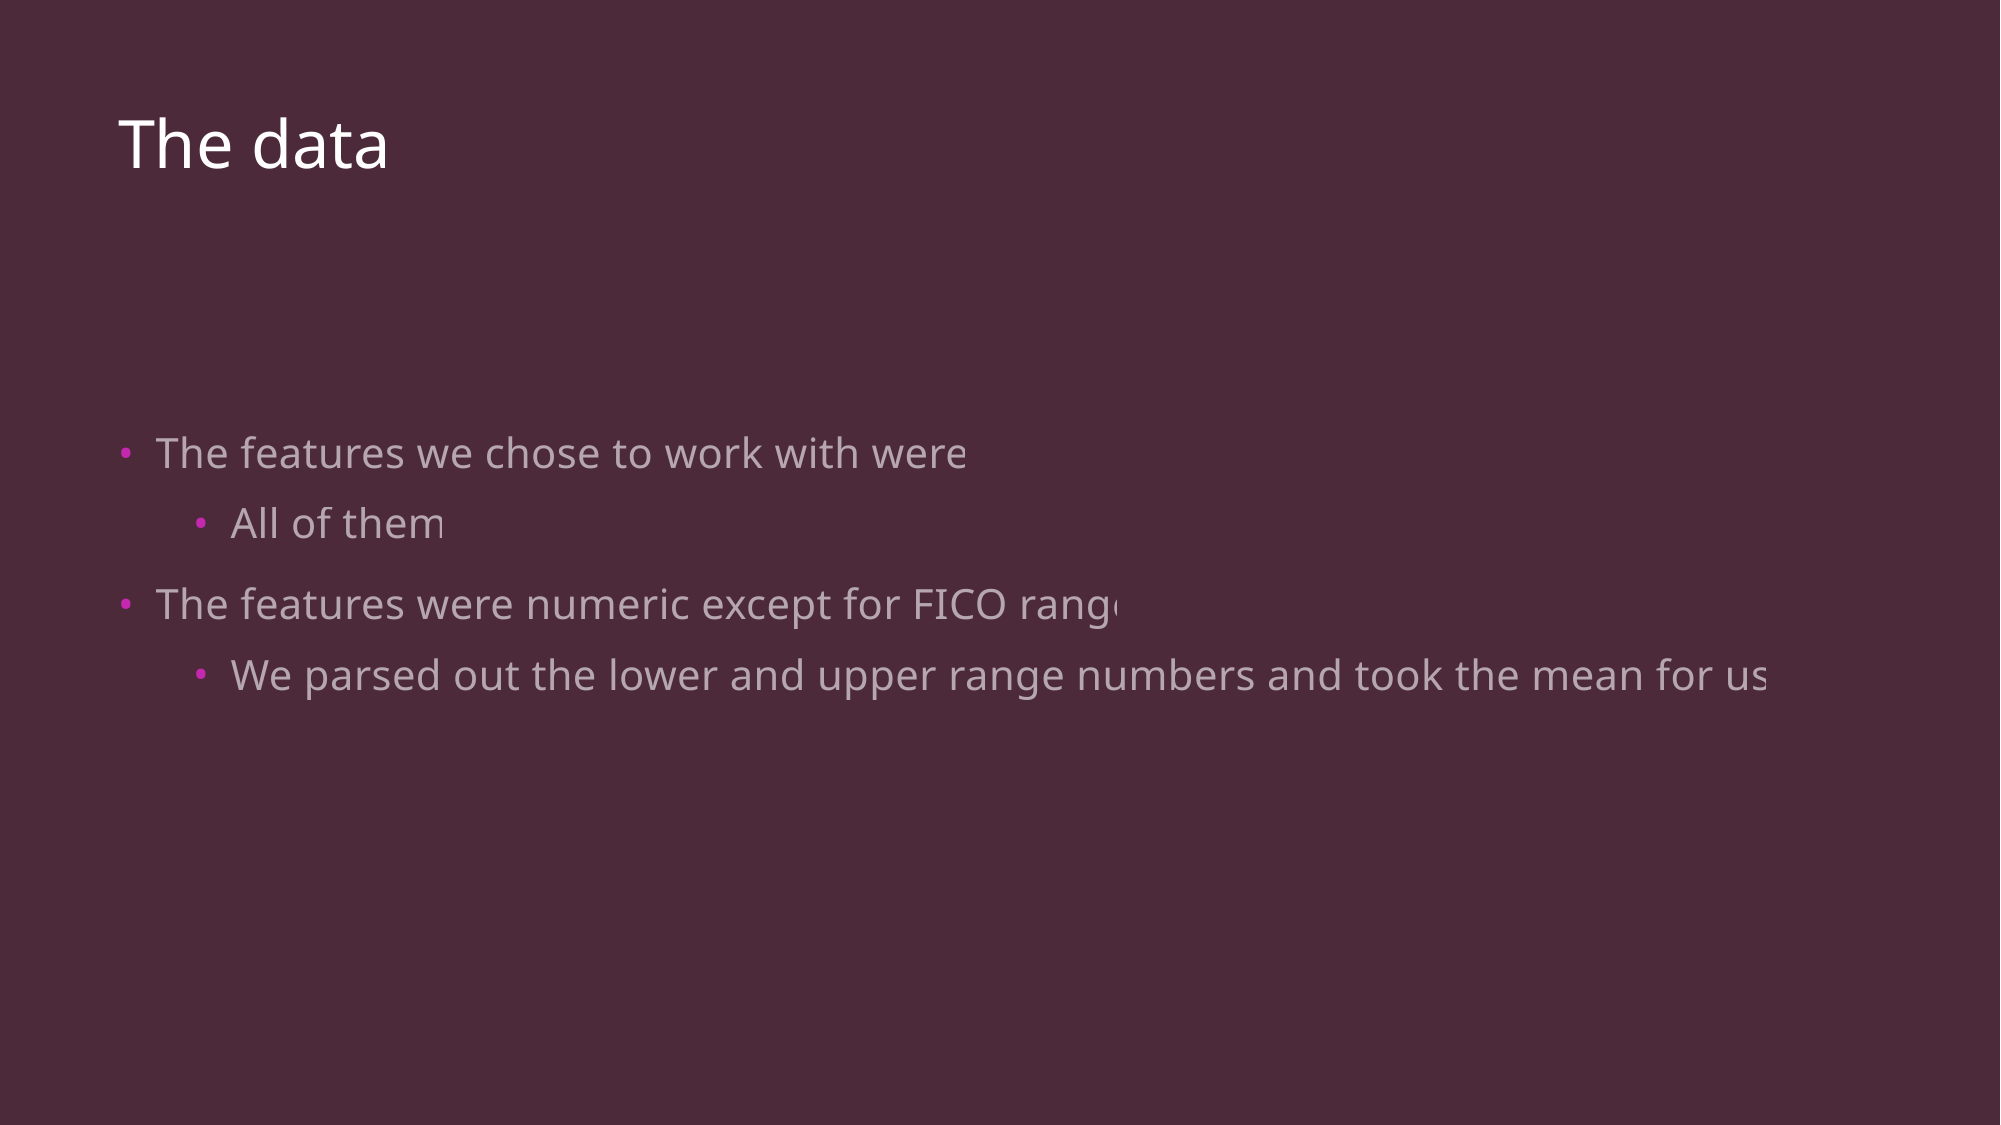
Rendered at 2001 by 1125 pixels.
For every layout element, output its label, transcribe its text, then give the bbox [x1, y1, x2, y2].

list The features we chose to work with were: All of them The features were numeric except for FICO range We parsed out the lower and upper range numbers and took the mean for use [118, 416, 1878, 947]
title The data [118, 101, 1878, 344]
